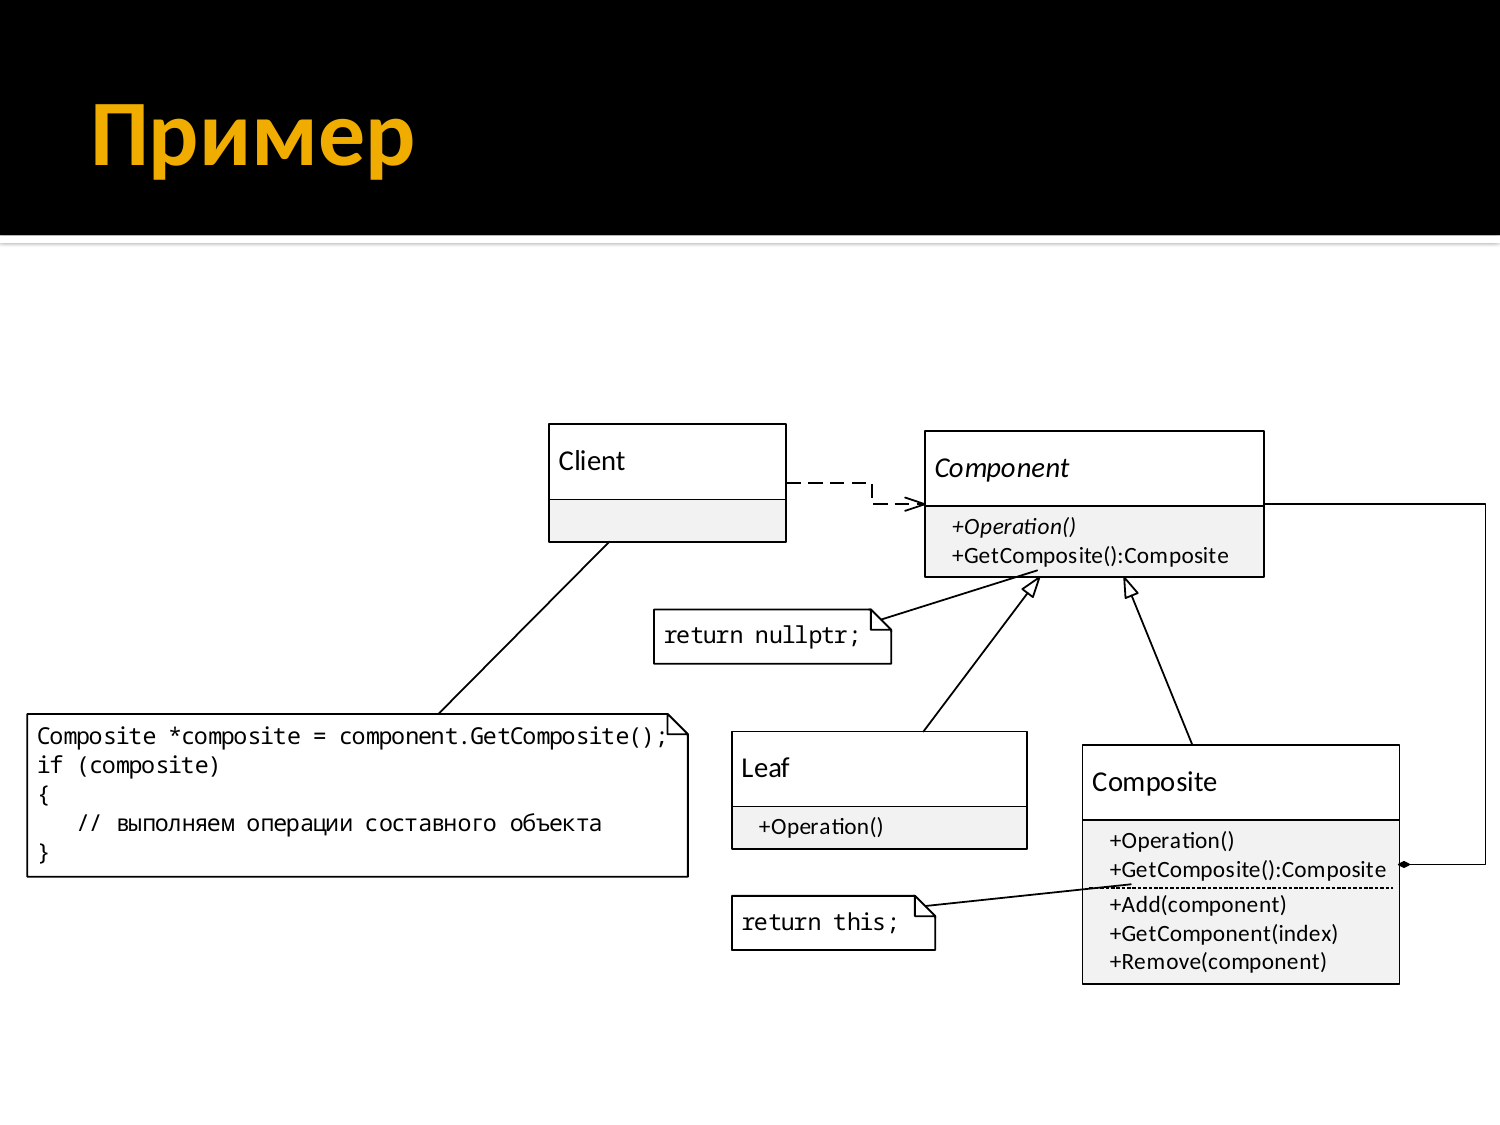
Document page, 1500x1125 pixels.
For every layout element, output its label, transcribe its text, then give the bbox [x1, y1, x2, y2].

title Пример [75, 24, 1425, 231]
picture [22, 420, 1487, 988]
